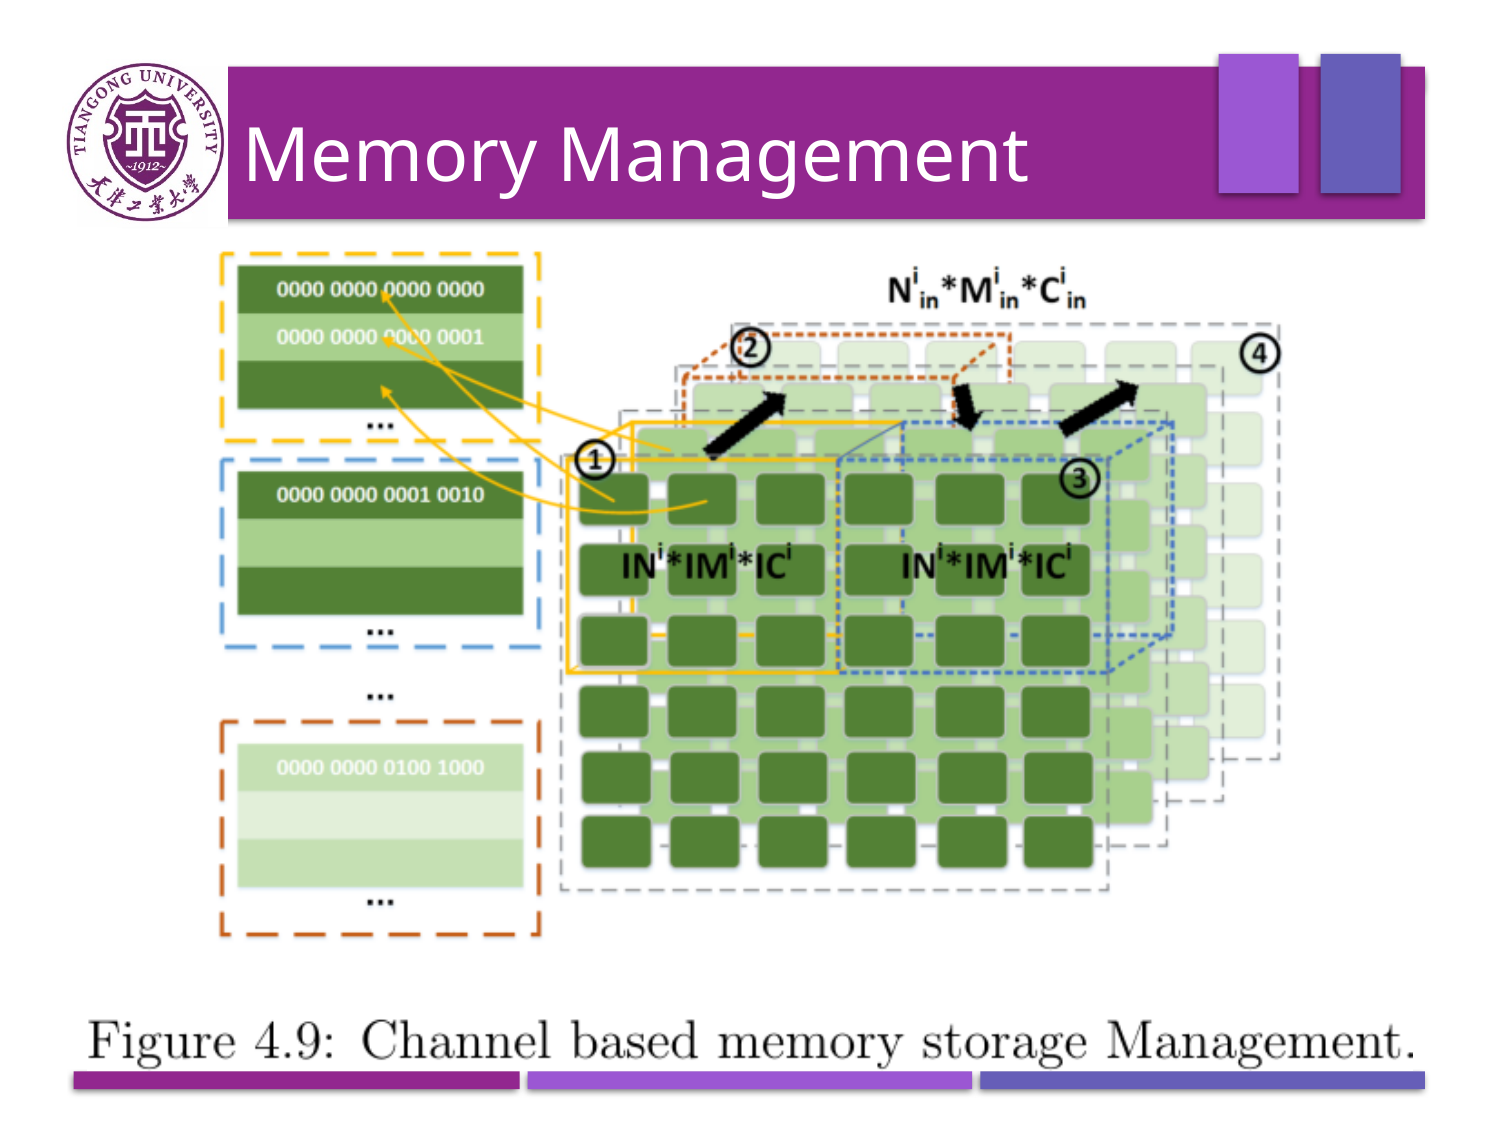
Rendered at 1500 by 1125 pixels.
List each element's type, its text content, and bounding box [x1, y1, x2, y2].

picture [62, 59, 228, 227]
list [86, 242, 1414, 1071]
title Memory Management [227, 81, 1406, 205]
